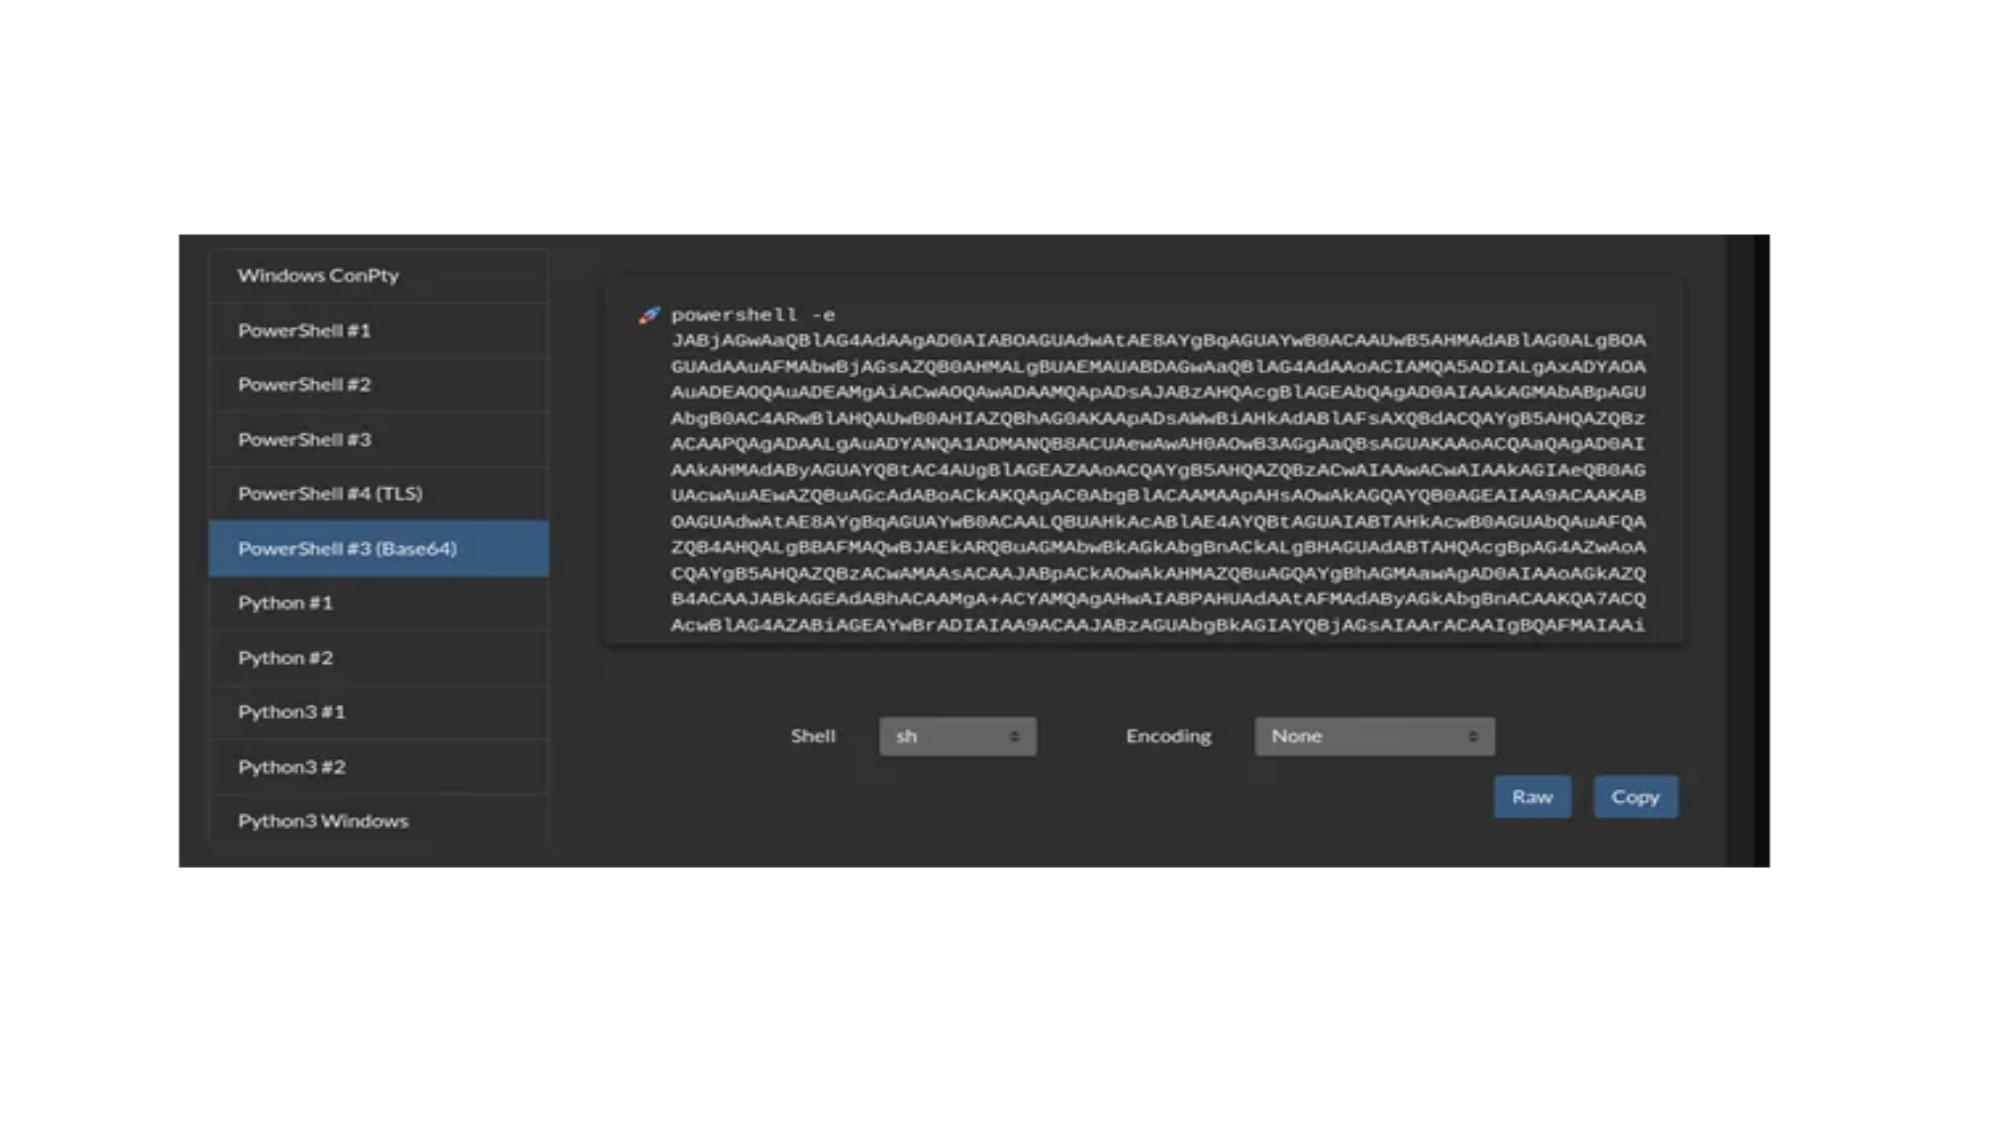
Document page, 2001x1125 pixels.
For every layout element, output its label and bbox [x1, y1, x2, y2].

list [24, 166, 1953, 935]
